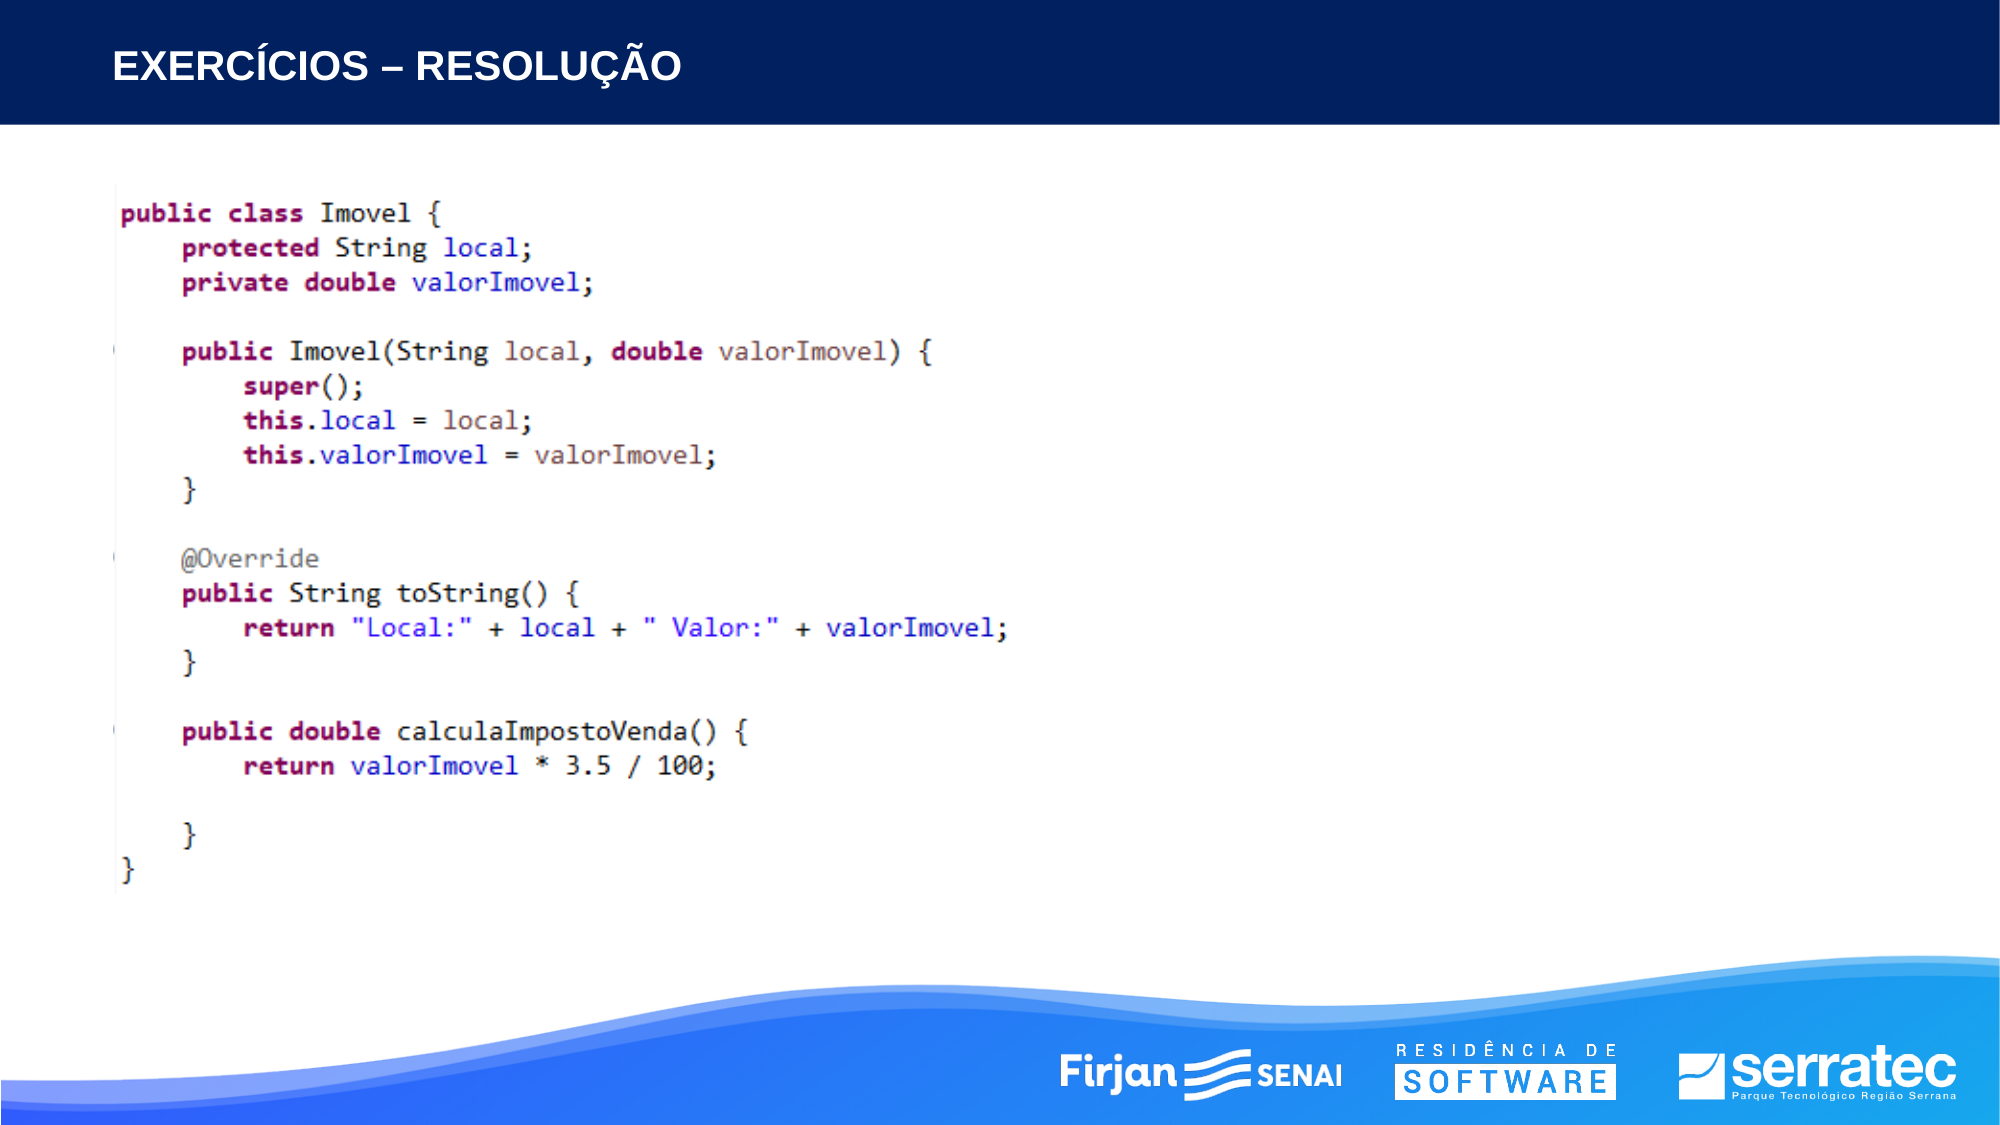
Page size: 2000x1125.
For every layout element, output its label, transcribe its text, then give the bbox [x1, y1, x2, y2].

picture [113, 184, 1024, 894]
title EXERCÍCIOS – RESOLUÇÃO [97, 0, 1897, 128]
picture [1, 943, 2000, 1125]
